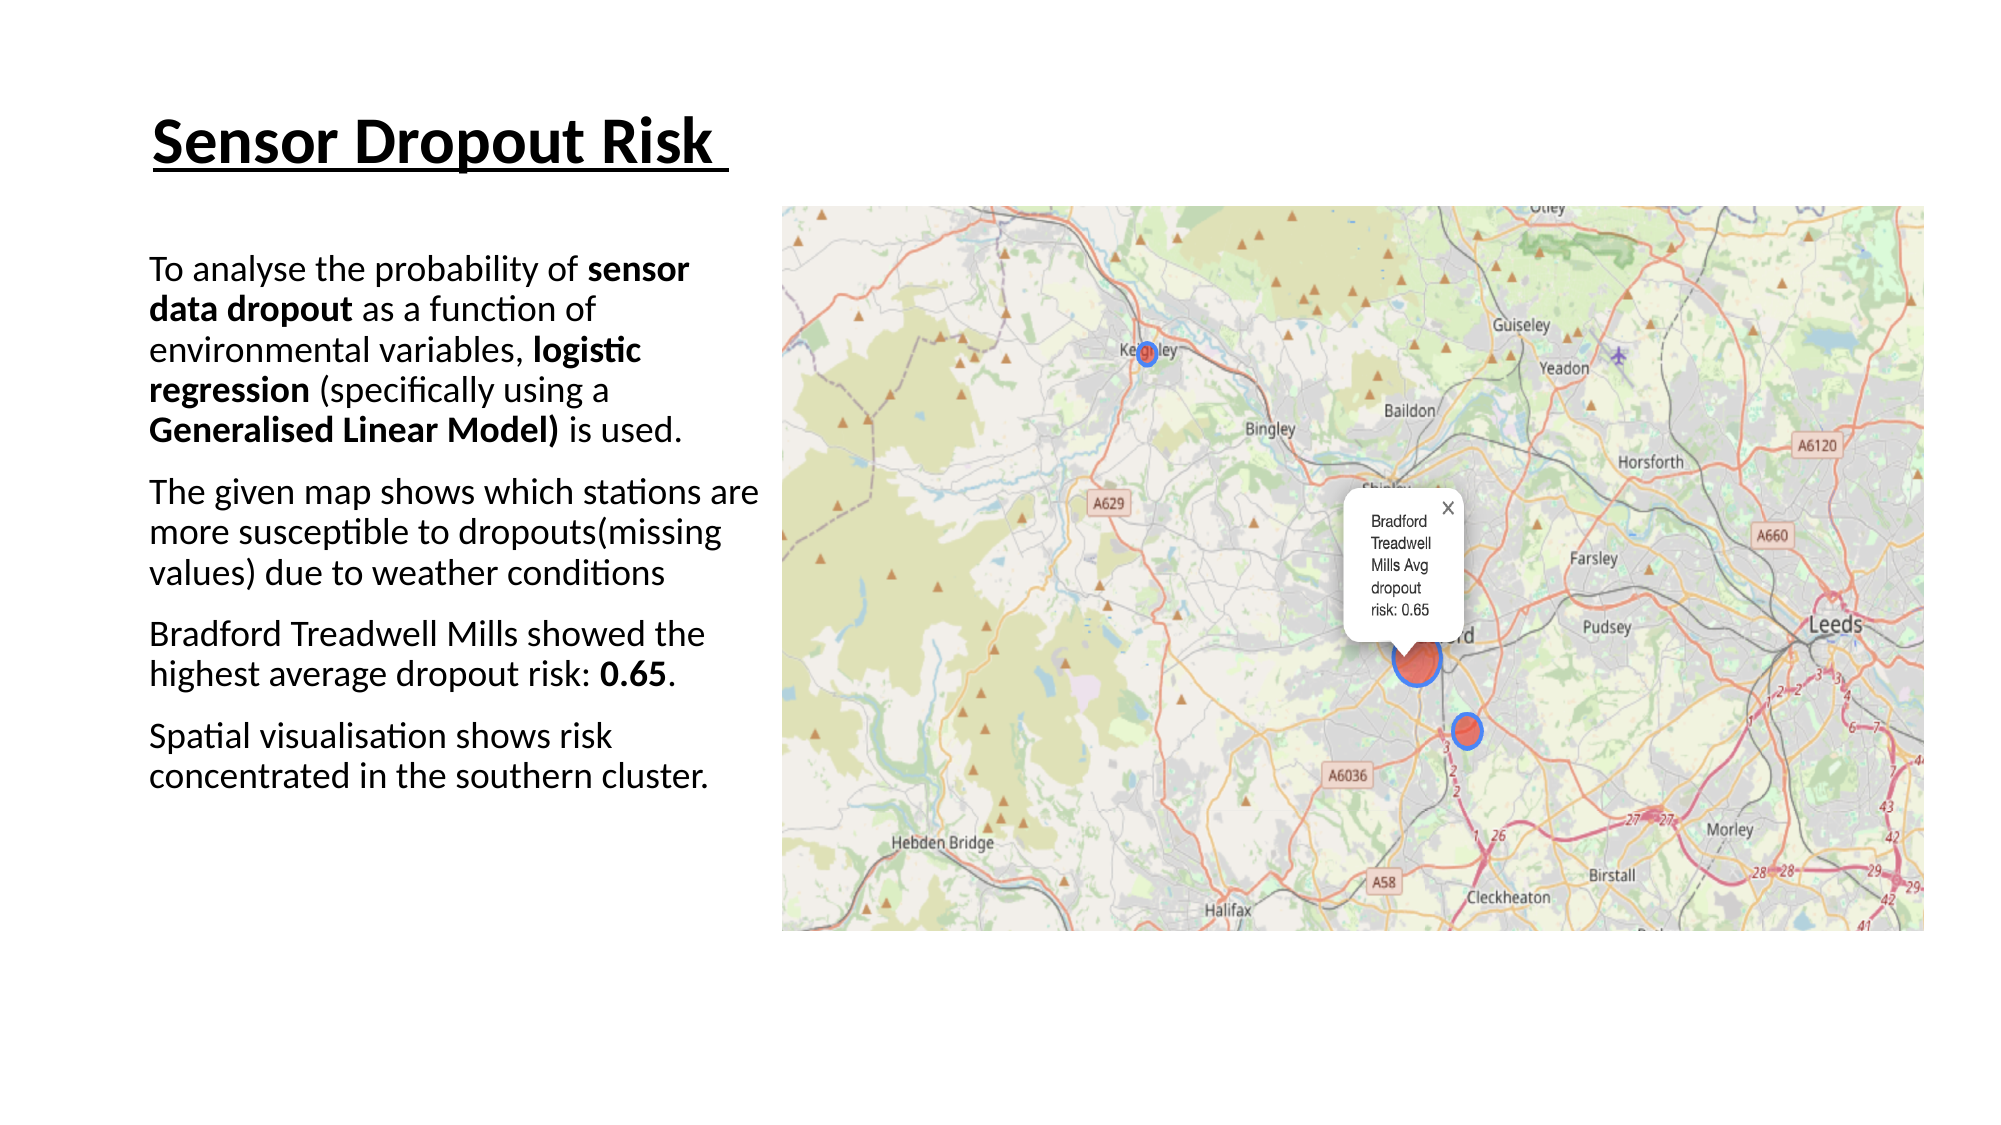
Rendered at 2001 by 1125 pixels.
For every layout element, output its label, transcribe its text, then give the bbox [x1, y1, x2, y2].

title Sensor Dropout Risk [137, 75, 783, 266]
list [782, 206, 1925, 931]
list To analyse the probability of sensor data dropout as a function of environmental variables, logistic regression (specifically using a Generalised Linear Model) is used. The given map shows which stations are more susceptible to dropouts(missing values) due to weather conditions Bradford Treadwell Mills showed the highest average dropout risk: 0.65. Spatial visualisation shows risk concentrated in the southern cluster. [134, 241, 780, 1031]
